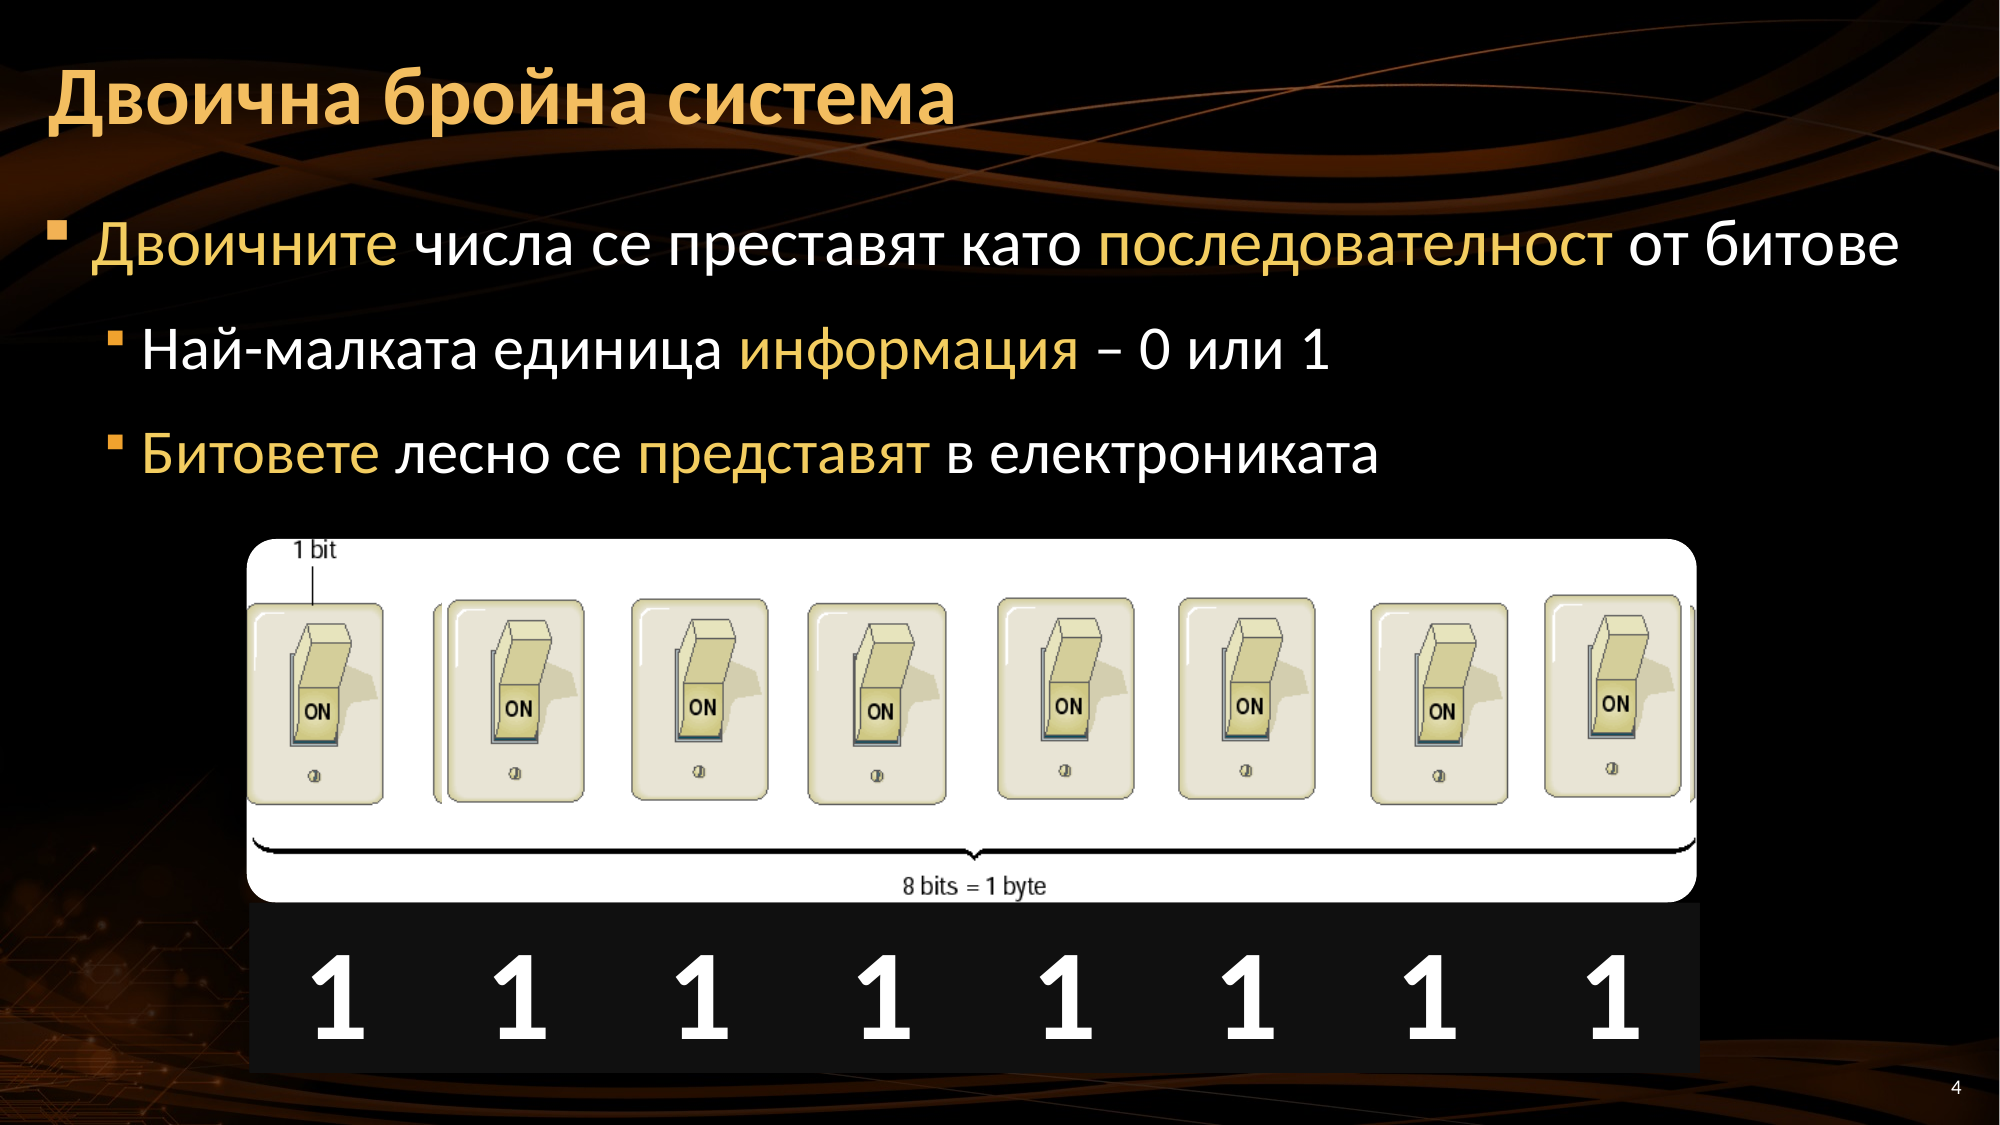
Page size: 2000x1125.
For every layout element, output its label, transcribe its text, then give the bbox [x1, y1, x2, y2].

text_box 1 1 1 1 1 1 1 1 [249, 902, 1700, 1073]
list Двоичните числа се преставят като последователност от битове Най-малката единица информация – 0 или 1 Битовете лесно се представят в електрониката [24, 188, 1961, 1055]
picture [0, 0, 2000, 1125]
slide_number 4 [1897, 1070, 1968, 1103]
title Двоична бройна система [30, 6, 1968, 189]
